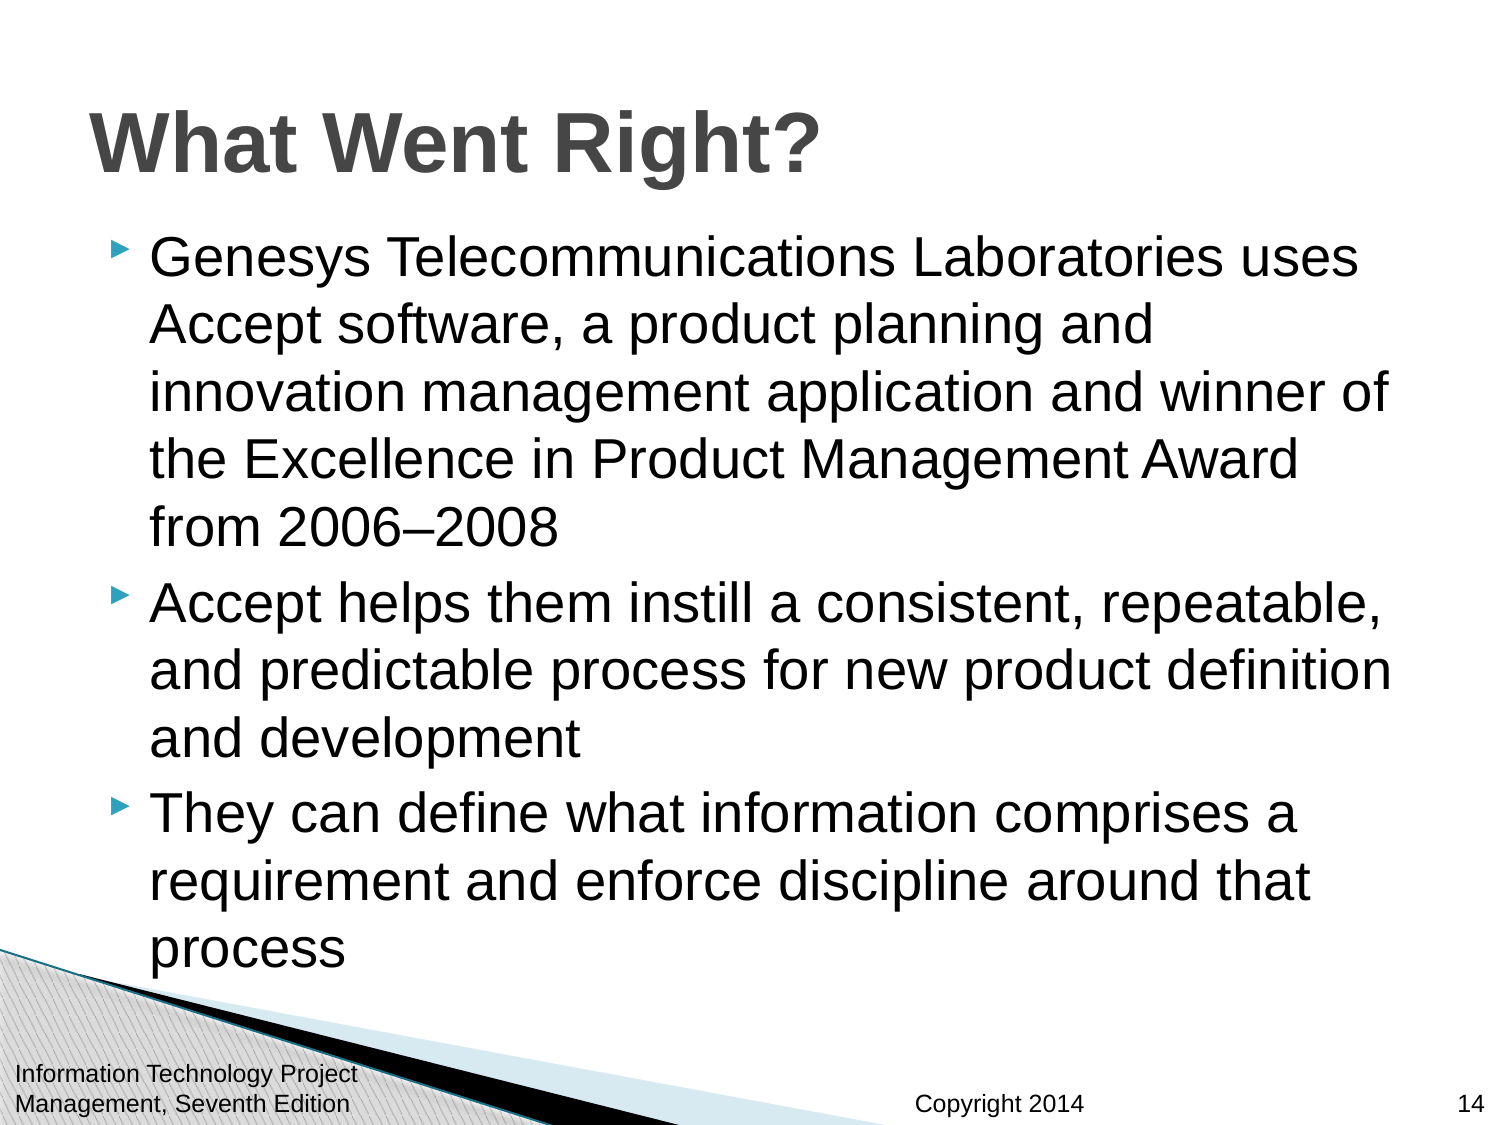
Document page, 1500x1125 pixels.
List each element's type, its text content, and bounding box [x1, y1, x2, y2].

title What Went Right? [75, 45, 1425, 233]
list Genesys Telecommunications Laboratories uses Accept software, a product planning and innovation management application and winner of the Excellence in Product Management Award from 2006–2008 Accept helps them instill a consistent, repeatable, and predictable process for new product definition and development They can define what information comprises a requirement and enforce discipline around that process [74, 212, 1426, 956]
footer Information Technology Project Management, Seventh Edition [0, 1065, 425, 1125]
slide_number 14 [1408, 1065, 1500, 1125]
